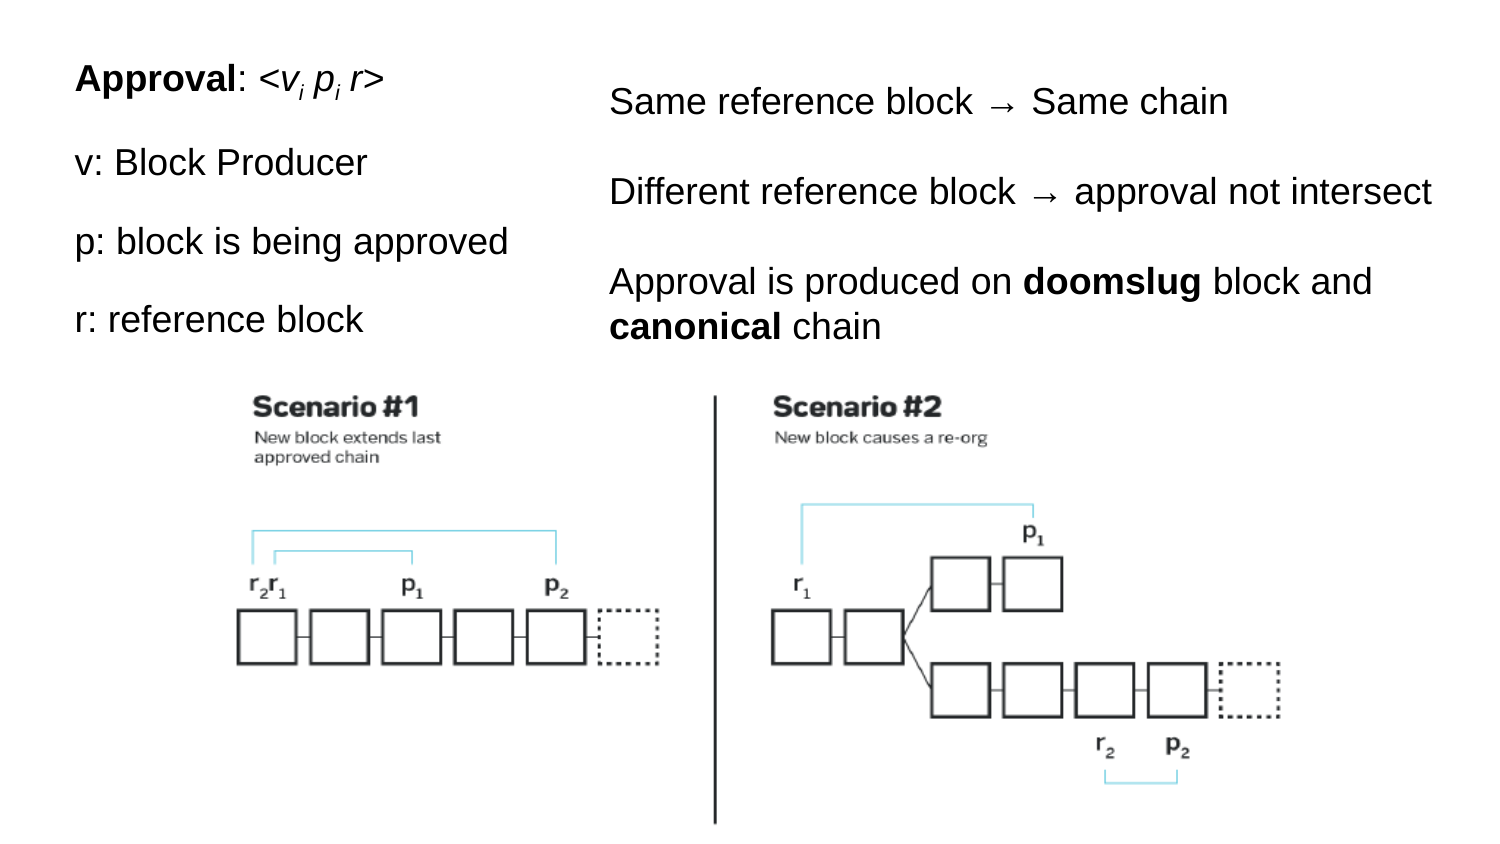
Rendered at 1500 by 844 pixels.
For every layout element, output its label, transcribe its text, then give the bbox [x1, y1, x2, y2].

picture [184, 373, 1316, 844]
text_box Same reference block → Same chain Different reference block → approval not intersect Approval is produced on doomslug block and canonical chain [594, 62, 1489, 319]
text_box Approval: <vi pi r> v: Block Producer p: block is being approved r: reference block [59, 38, 672, 144]
